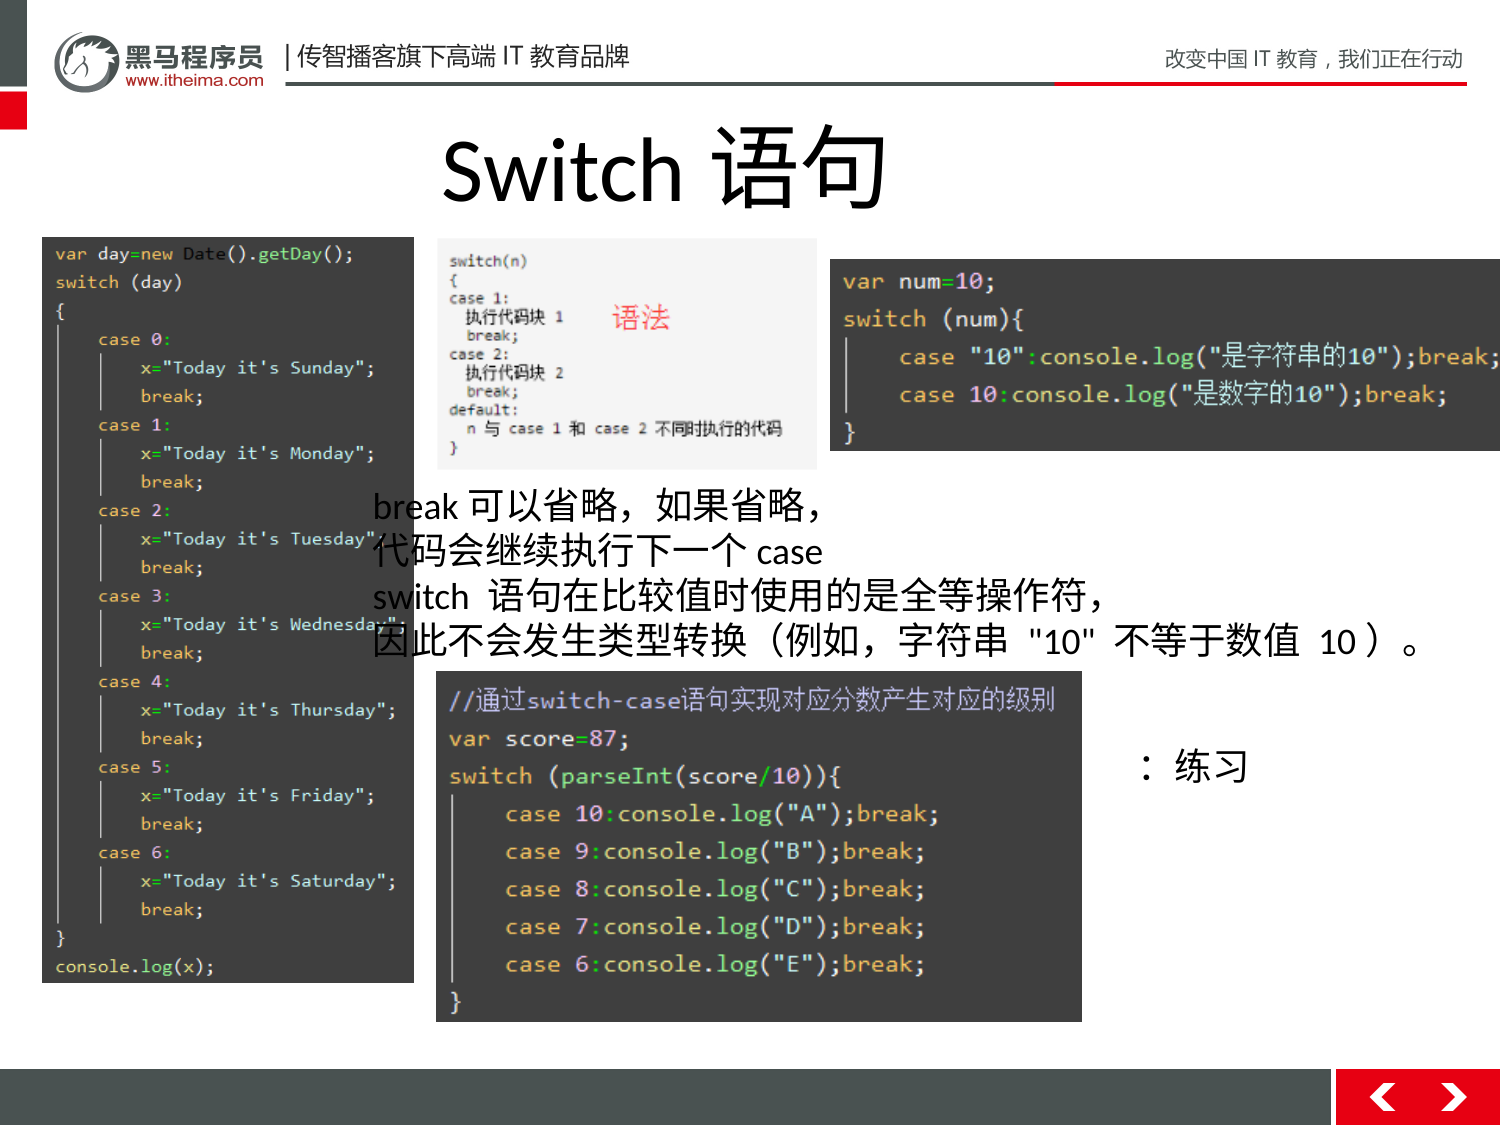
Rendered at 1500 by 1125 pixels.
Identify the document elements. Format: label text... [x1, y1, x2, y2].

text_box break可以省略，如果省略， 代码会继续执行下一个case switch 语句在比较值时使用的是全等操作符， 因此不会发生类型转换（例如，字符串 "10" 不等于数值 10）。 [419, 474, 1500, 670]
title Switch语句 [0, 102, 1334, 238]
text_box ：练习 [1122, 735, 1416, 795]
picture [0, 0, 1500, 1125]
